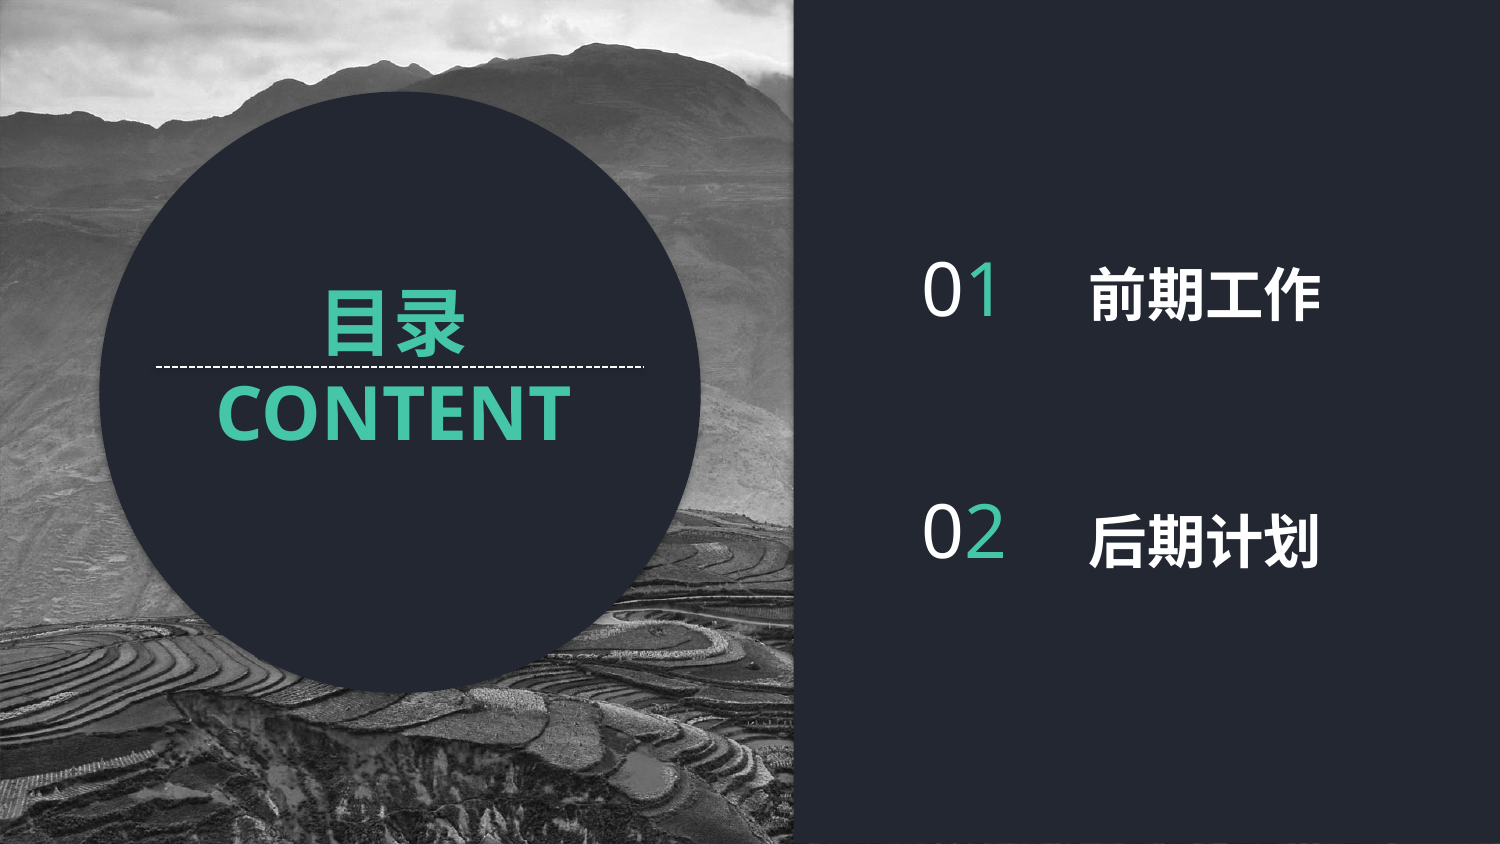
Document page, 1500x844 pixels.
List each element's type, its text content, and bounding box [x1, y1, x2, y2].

text_box [793, 0, 1500, 844]
text_box 目录 CONTENT [200, 376, 587, 464]
text_box [98, 90, 702, 694]
text_box 01 [906, 234, 1023, 339]
picture [0, 0, 793, 844]
text_box 02 [906, 476, 1023, 582]
text_box 目录 CONTENT [200, 268, 587, 366]
text_box 前期工作 [1074, 230, 1349, 336]
text_box 后期计划 [1074, 476, 1349, 583]
